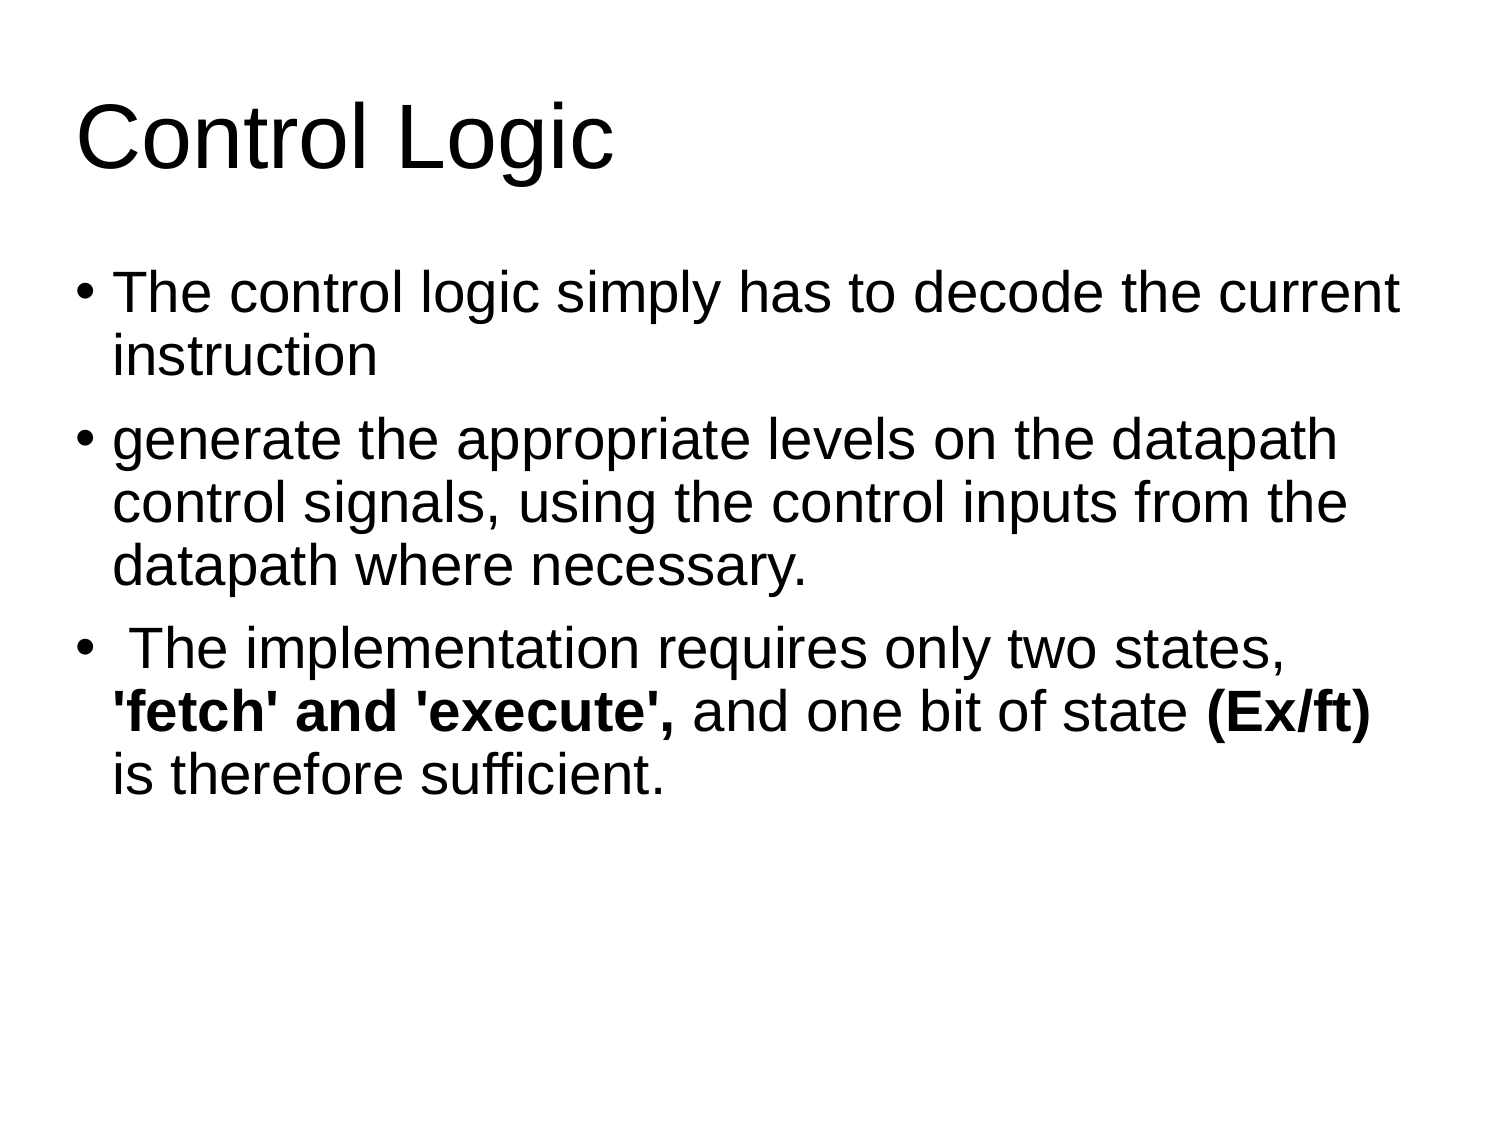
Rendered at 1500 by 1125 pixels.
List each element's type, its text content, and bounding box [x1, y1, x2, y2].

text_box Control Logic [74, 44, 1425, 233]
text_box The control logic simply has to decode the current instruction generate the appropriate levels on the datapath control signals, using the control inputs from the datapath where necessary. The implementation requires only two states, 'fetch' and 'execute', and one bit of state (Ex/ft) is therefore sufficient. [75, 262, 1425, 1005]
